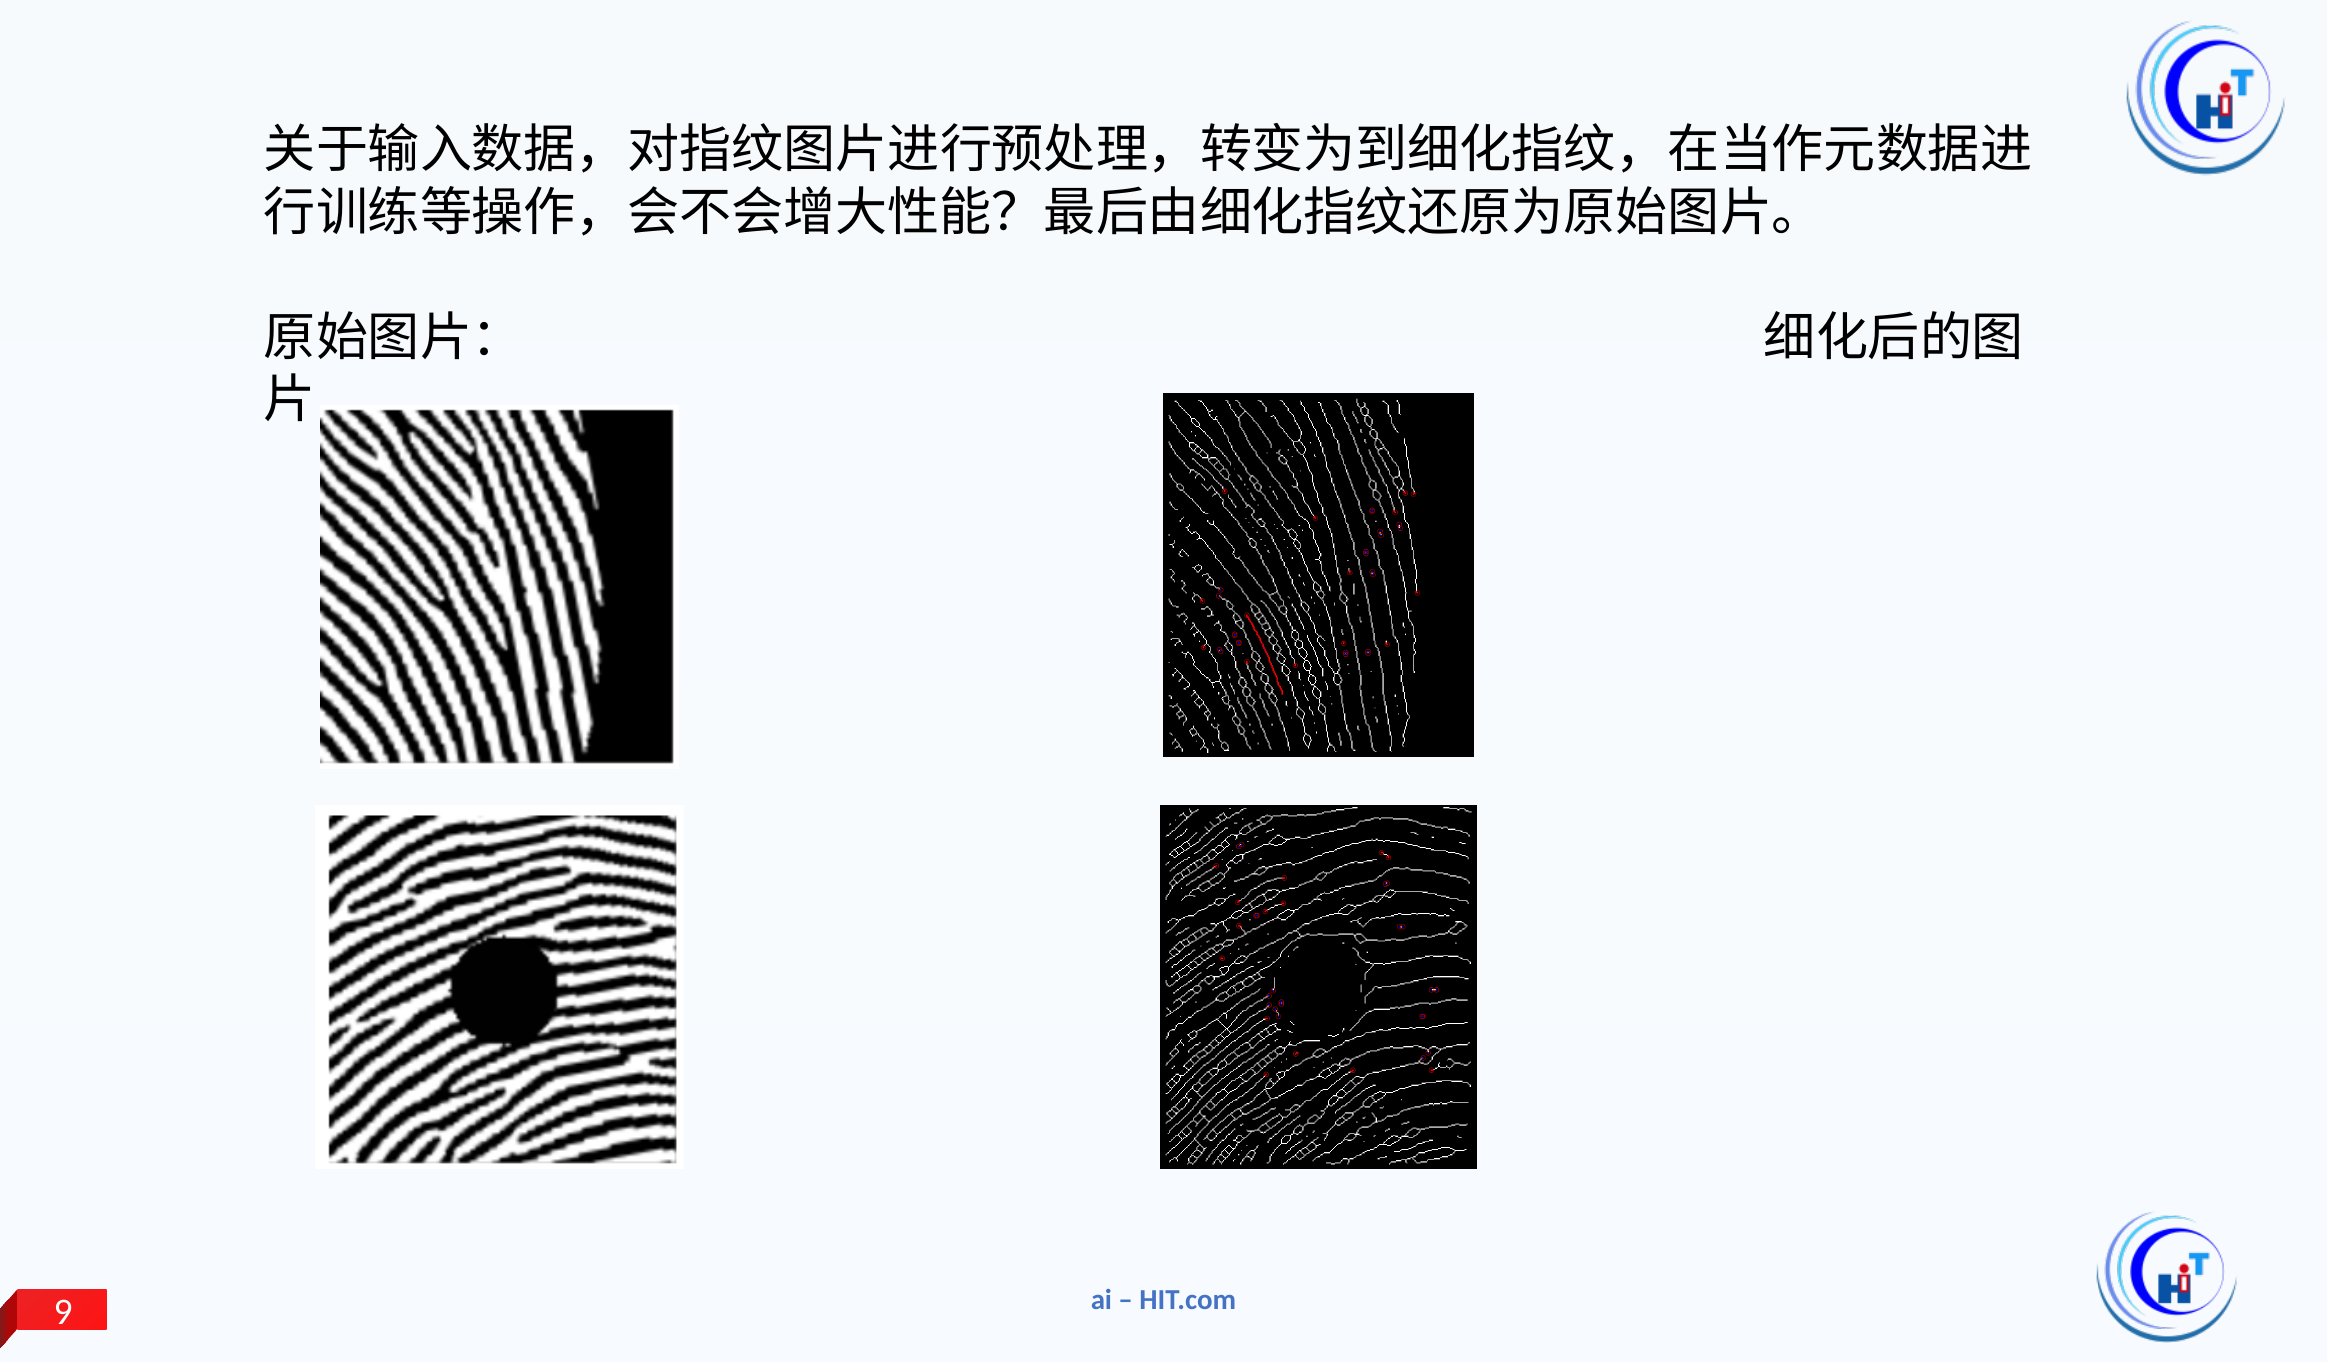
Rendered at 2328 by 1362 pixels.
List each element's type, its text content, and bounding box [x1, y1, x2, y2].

picture [315, 805, 684, 1169]
picture [1160, 805, 1477, 1169]
picture [1163, 393, 1474, 757]
picture [2088, 1193, 2252, 1357]
picture [320, 405, 679, 769]
text_box 关于输入数据，对指纹图片进行预处理，转变为到细化指纹，在当作元数据进行训练等操作，会不会增大性能？最后由细化指纹还原为原始图片。 原始图片： 细化后的图片 [248, 108, 2079, 643]
picture [2117, 0, 2302, 192]
